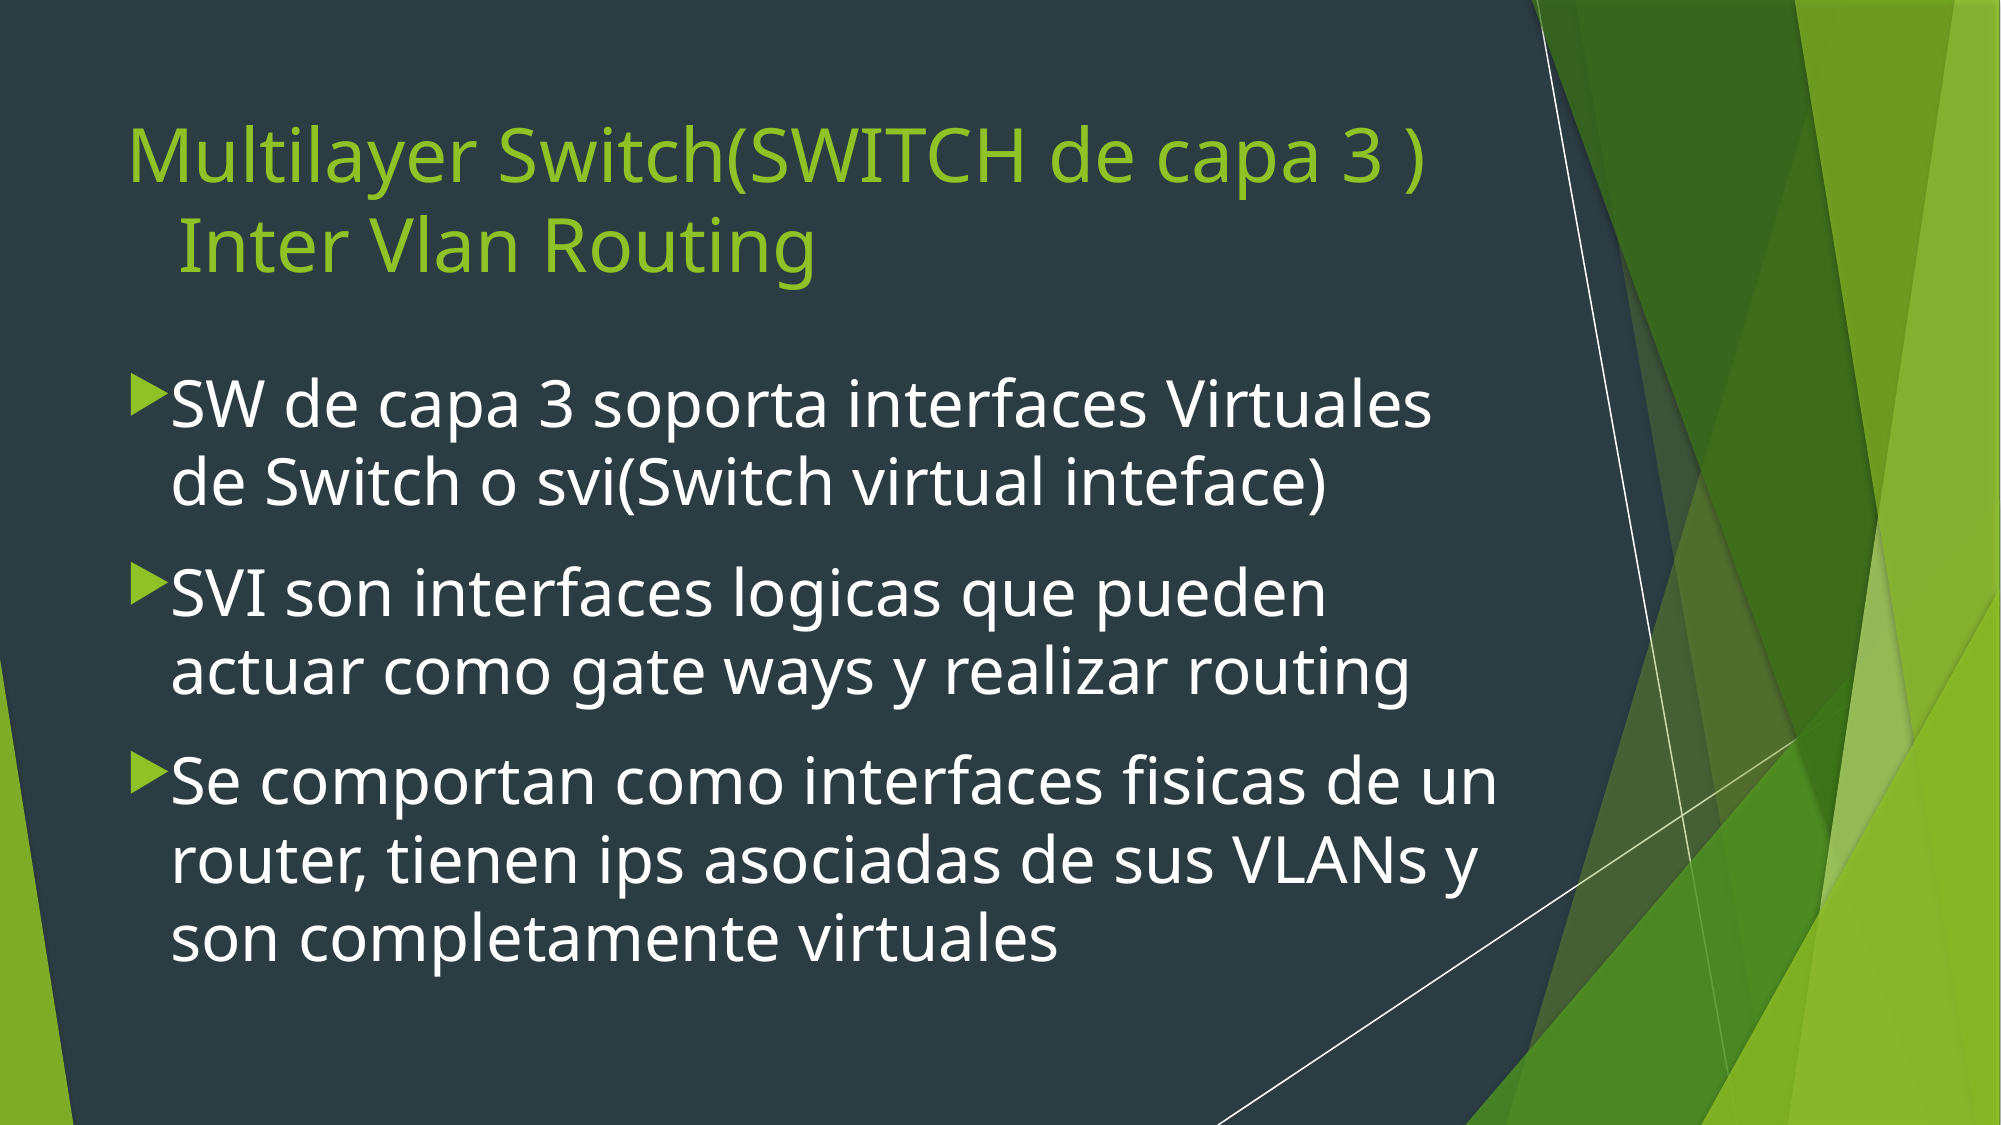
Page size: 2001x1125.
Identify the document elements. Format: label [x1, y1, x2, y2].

text_box [0, 0, 2000, 1125]
